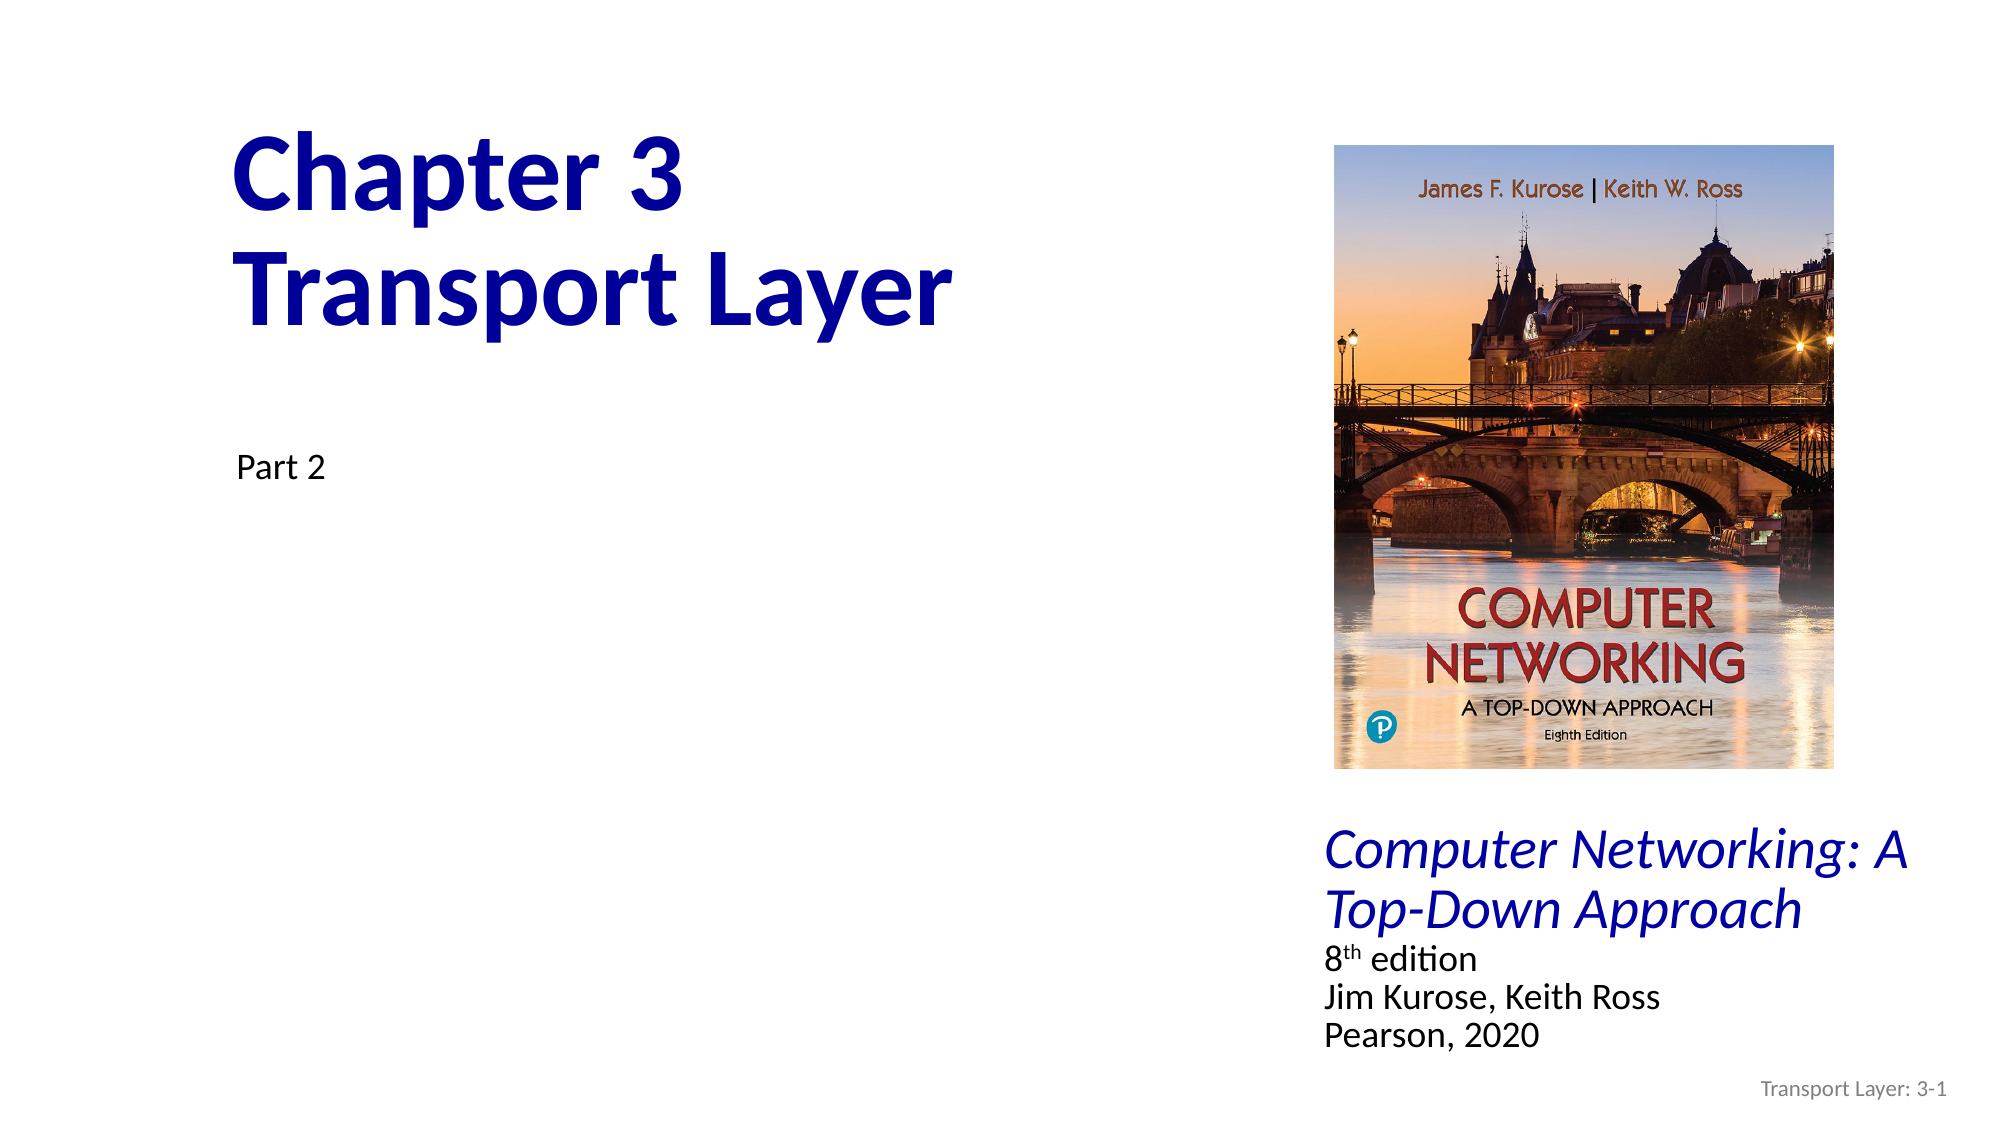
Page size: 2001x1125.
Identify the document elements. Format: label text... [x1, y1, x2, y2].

slide_number Transport Layer: 3-‹#› [1512, 1056, 1963, 1117]
picture [1334, 145, 1834, 770]
text_box Chapter 3 Transport Layer [217, 92, 1047, 375]
text_box Computer Networking: A Top-Down Approach 8th edition Jim Kurose, Keith Ross Pearson, 2020 [1309, 703, 1963, 1125]
text_box Part 2 [221, 434, 1104, 495]
